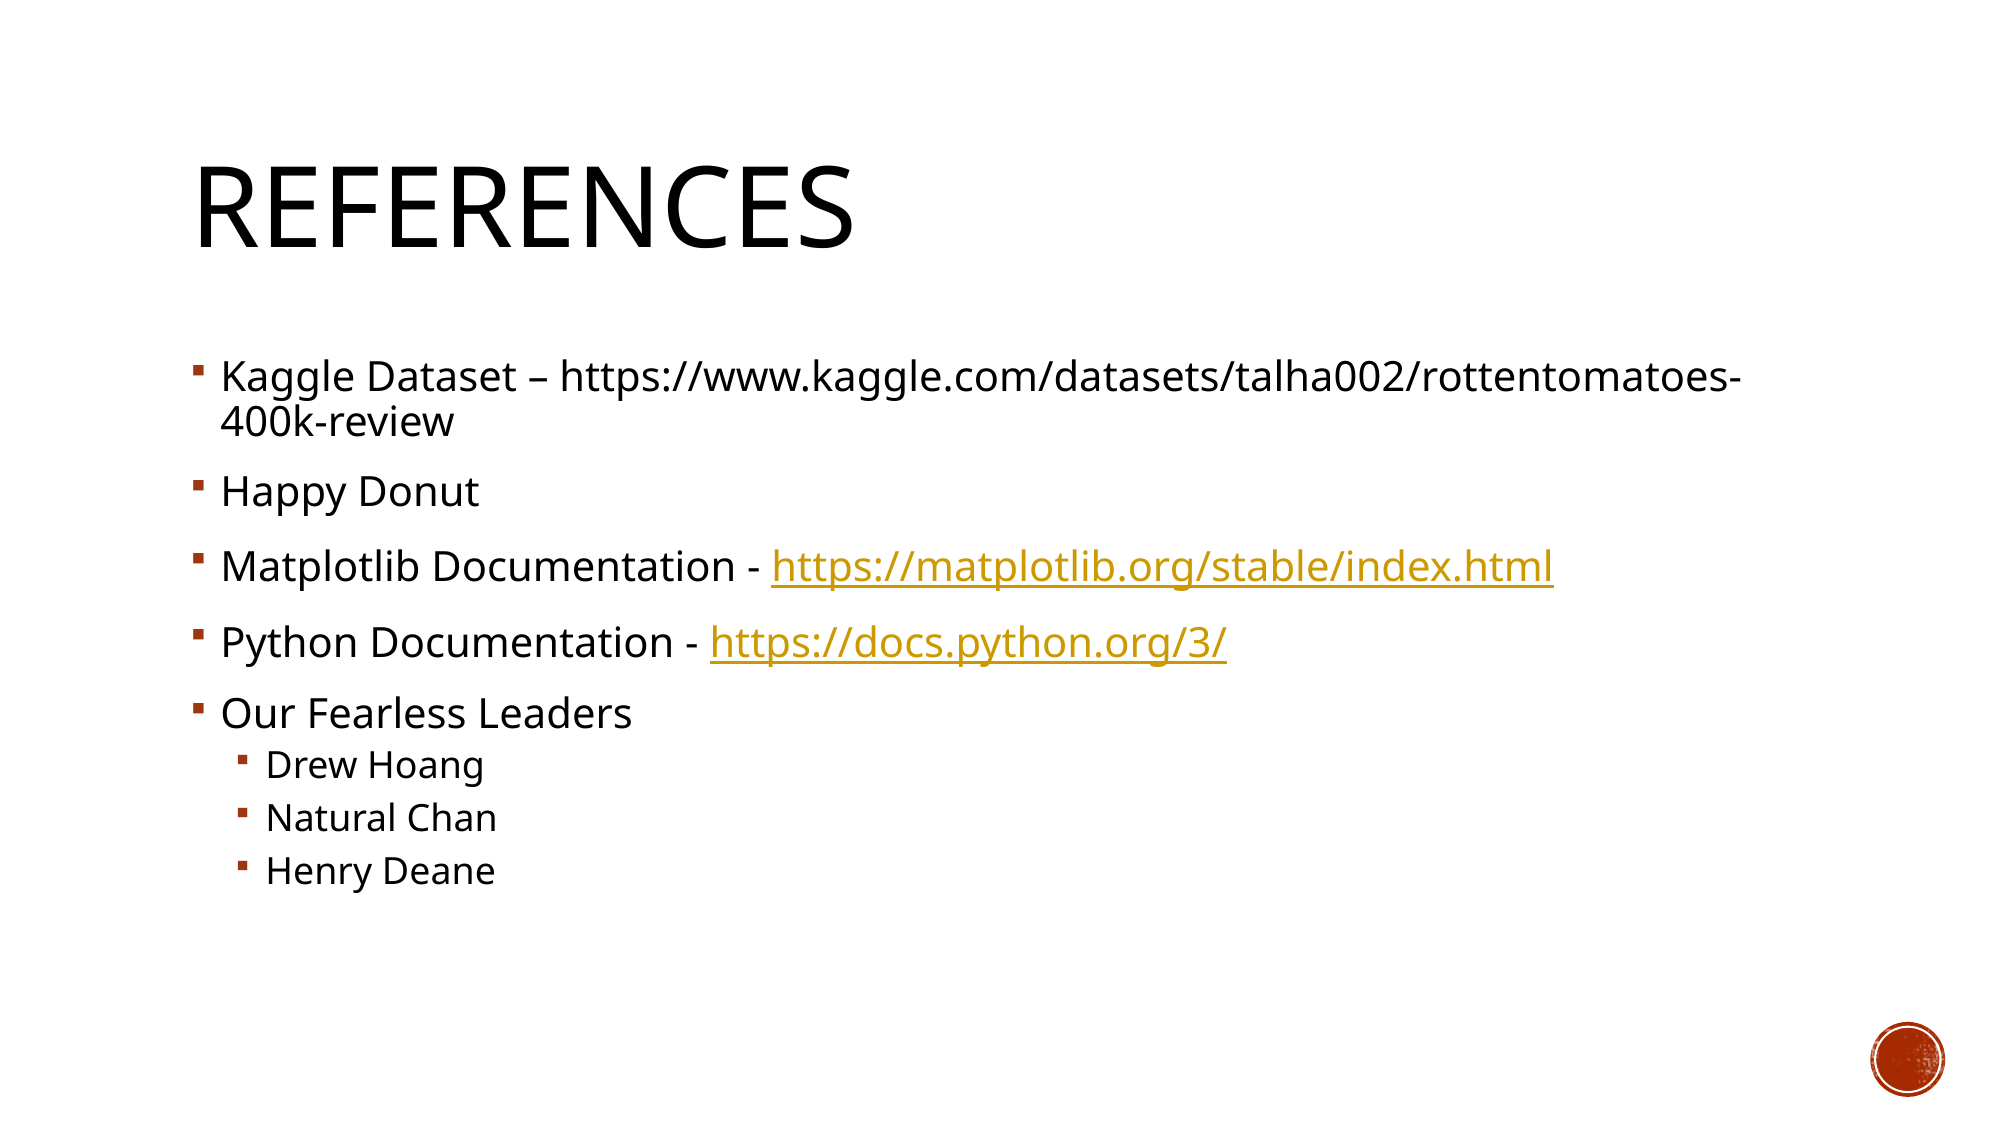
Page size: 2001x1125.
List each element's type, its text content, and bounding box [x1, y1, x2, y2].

list Kaggle Dataset – https://www.kaggle.com/datasets/talha002/rottentomatoes-400k-review Happy Donut Matplotlib Documentation - https://matplotlib.org/stable/index.html Python Documentation - https://docs.python.org/3/ Our Fearless Leaders Drew Hoang Natural Chan Henry Deane [175, 348, 1826, 1013]
title References [175, 79, 1826, 344]
